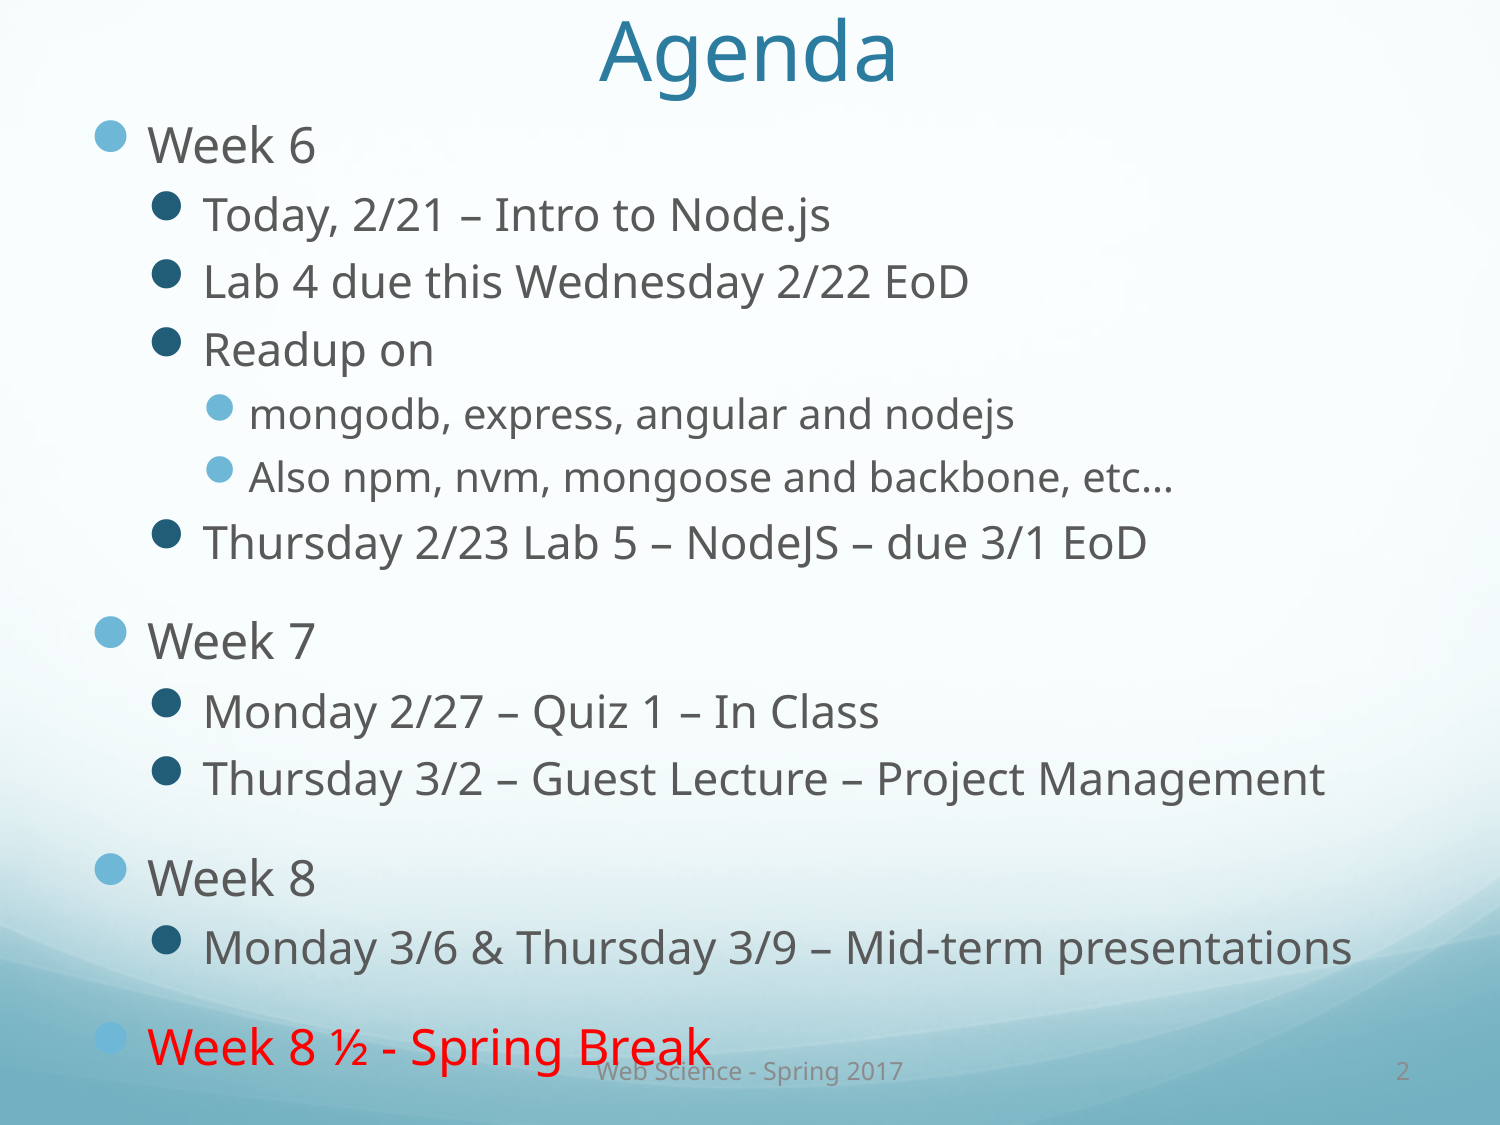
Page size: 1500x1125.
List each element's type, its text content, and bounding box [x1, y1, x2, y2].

slide_number 2 [1074, 1042, 1425, 1103]
slide_number [75, 1042, 425, 1103]
title Agenda [89, 17, 1410, 106]
footer Web Science - Spring 2017 [512, 1042, 988, 1103]
list Week 6 Today, 2/21 – Intro to Node.js Lab 4 due this Wednesday 2/22 EoD Readup on mongodb, express, angular and nodejs Also npm, nvm, mongoose and backbone, etc… Thursday 2/23 Lab 5 – NodeJS – due 3/1 EoD Week 7 Monday 2/27 – Quiz 1 – In Class Thursday 3/2 – Guest Lecture – Project Management Week 8 Monday 3/6 & Thursday 3/9 – Mid-term presentations Week 8 ½ - Spring Break [74, 105, 1395, 819]
